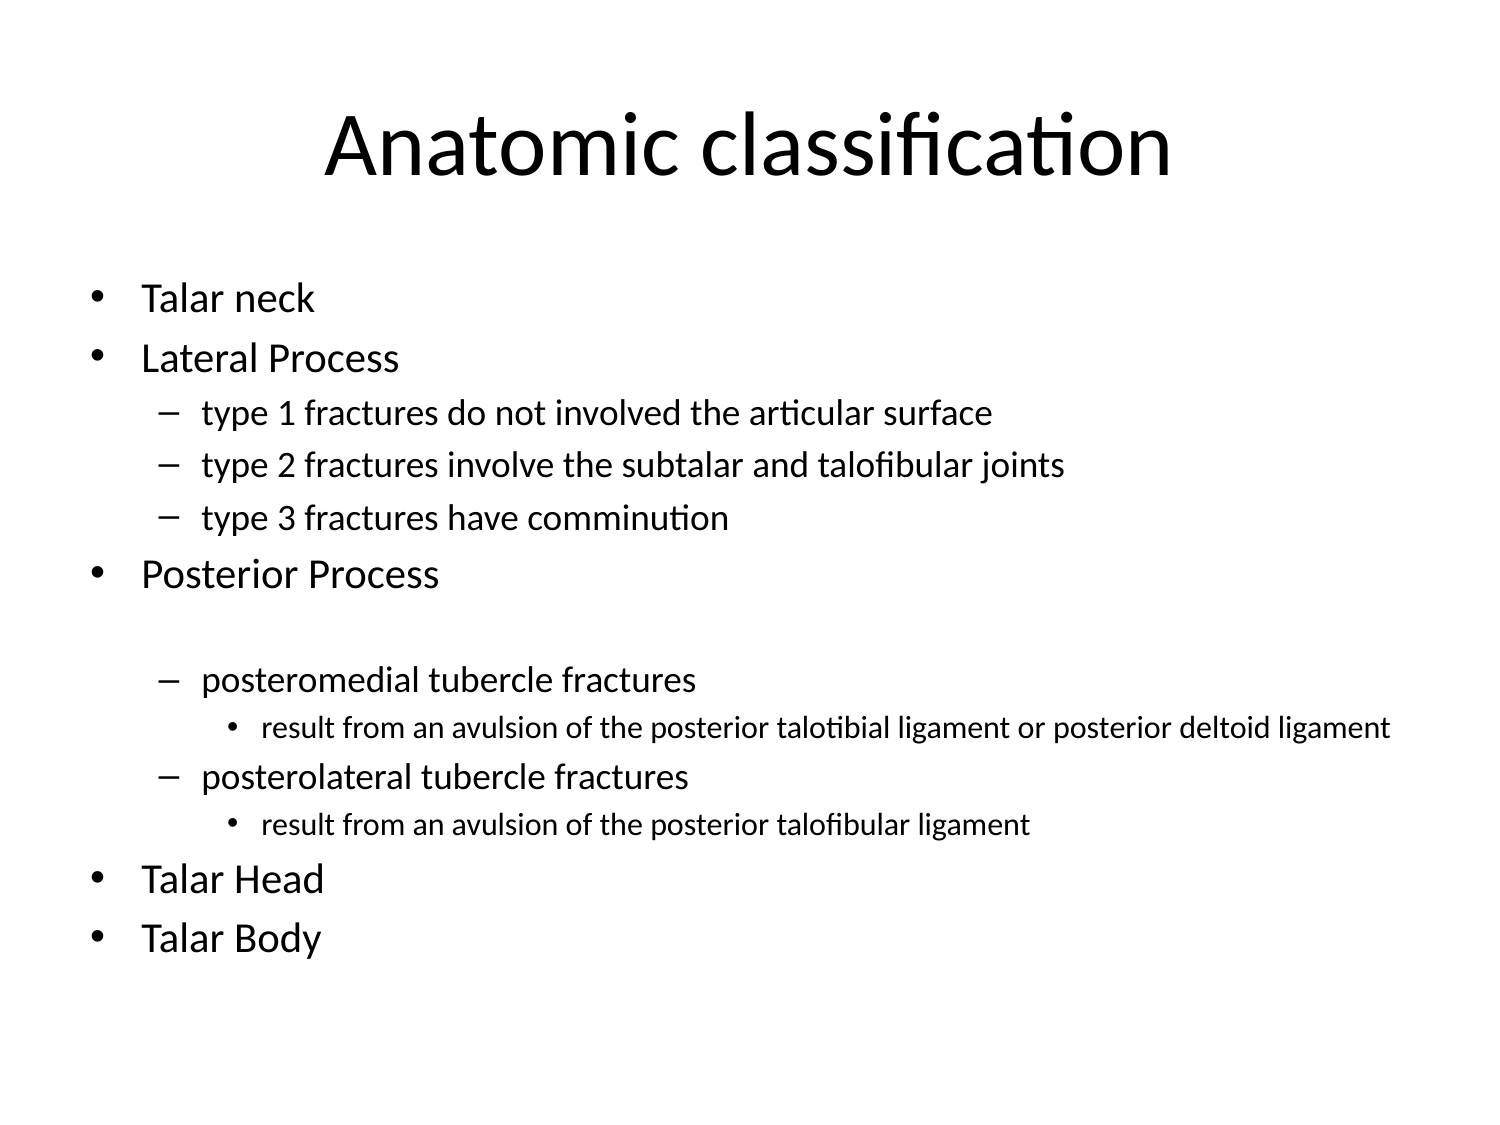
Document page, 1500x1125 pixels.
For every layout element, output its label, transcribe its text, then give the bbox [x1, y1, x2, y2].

title Anatomic classification [75, 45, 1425, 233]
list Talar neck Lateral Process type 1 fractures do not involved the articular surface type 2 fractures involve the subtalar and talofibular joints type 3 fractures have comminution Posterior Process posteromedial tubercle fractures result from an avulsion of the posterior talotibial ligament or posterior deltoid ligament posterolateral tubercle fractures result from an avulsion of the posterior talofibular ligament Talar Head Talar Body [75, 262, 1425, 1005]
